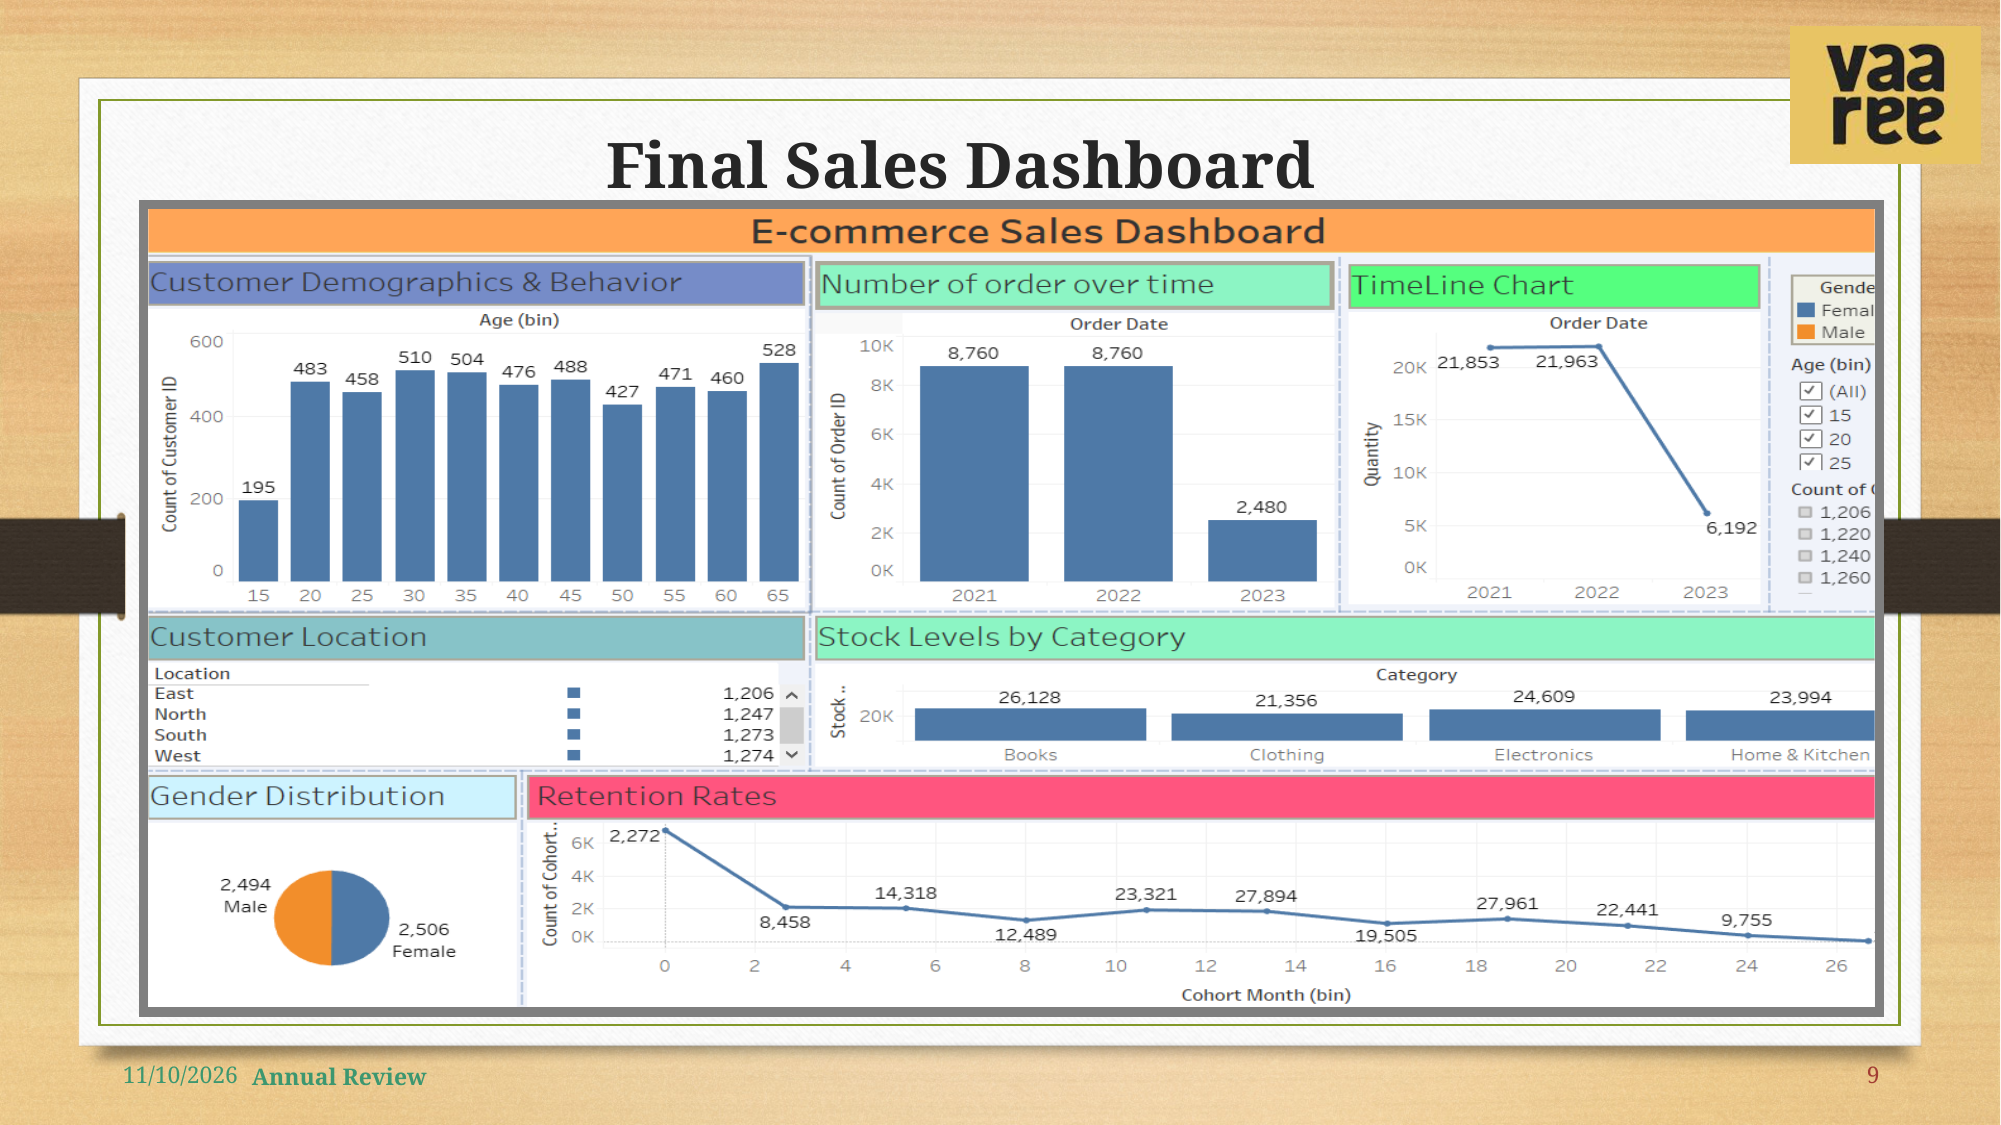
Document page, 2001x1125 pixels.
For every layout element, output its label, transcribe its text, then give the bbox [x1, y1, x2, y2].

title Final Sales Dashboard [221, 117, 1717, 200]
picture [0, 0, 2001, 1125]
